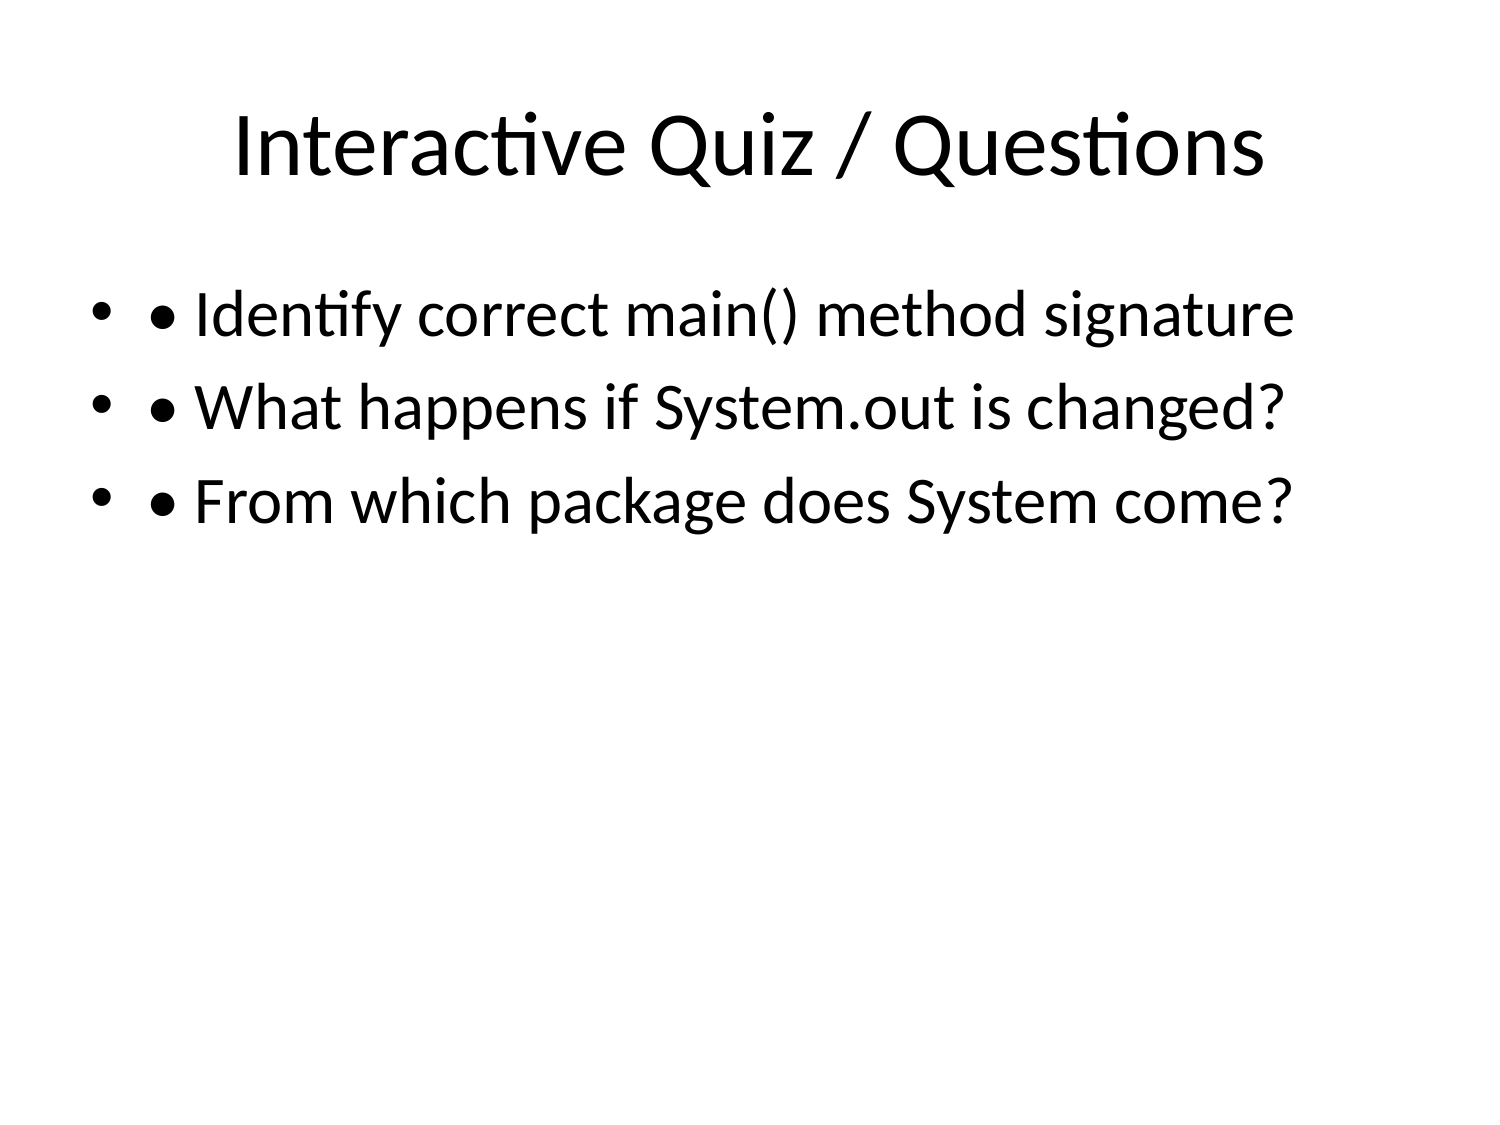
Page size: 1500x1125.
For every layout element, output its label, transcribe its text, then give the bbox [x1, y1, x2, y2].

title Interactive Quiz / Questions [75, 45, 1425, 233]
list • Identify correct main() method signature • What happens if System.out is changed? • From which package does System come? [75, 262, 1425, 1005]
